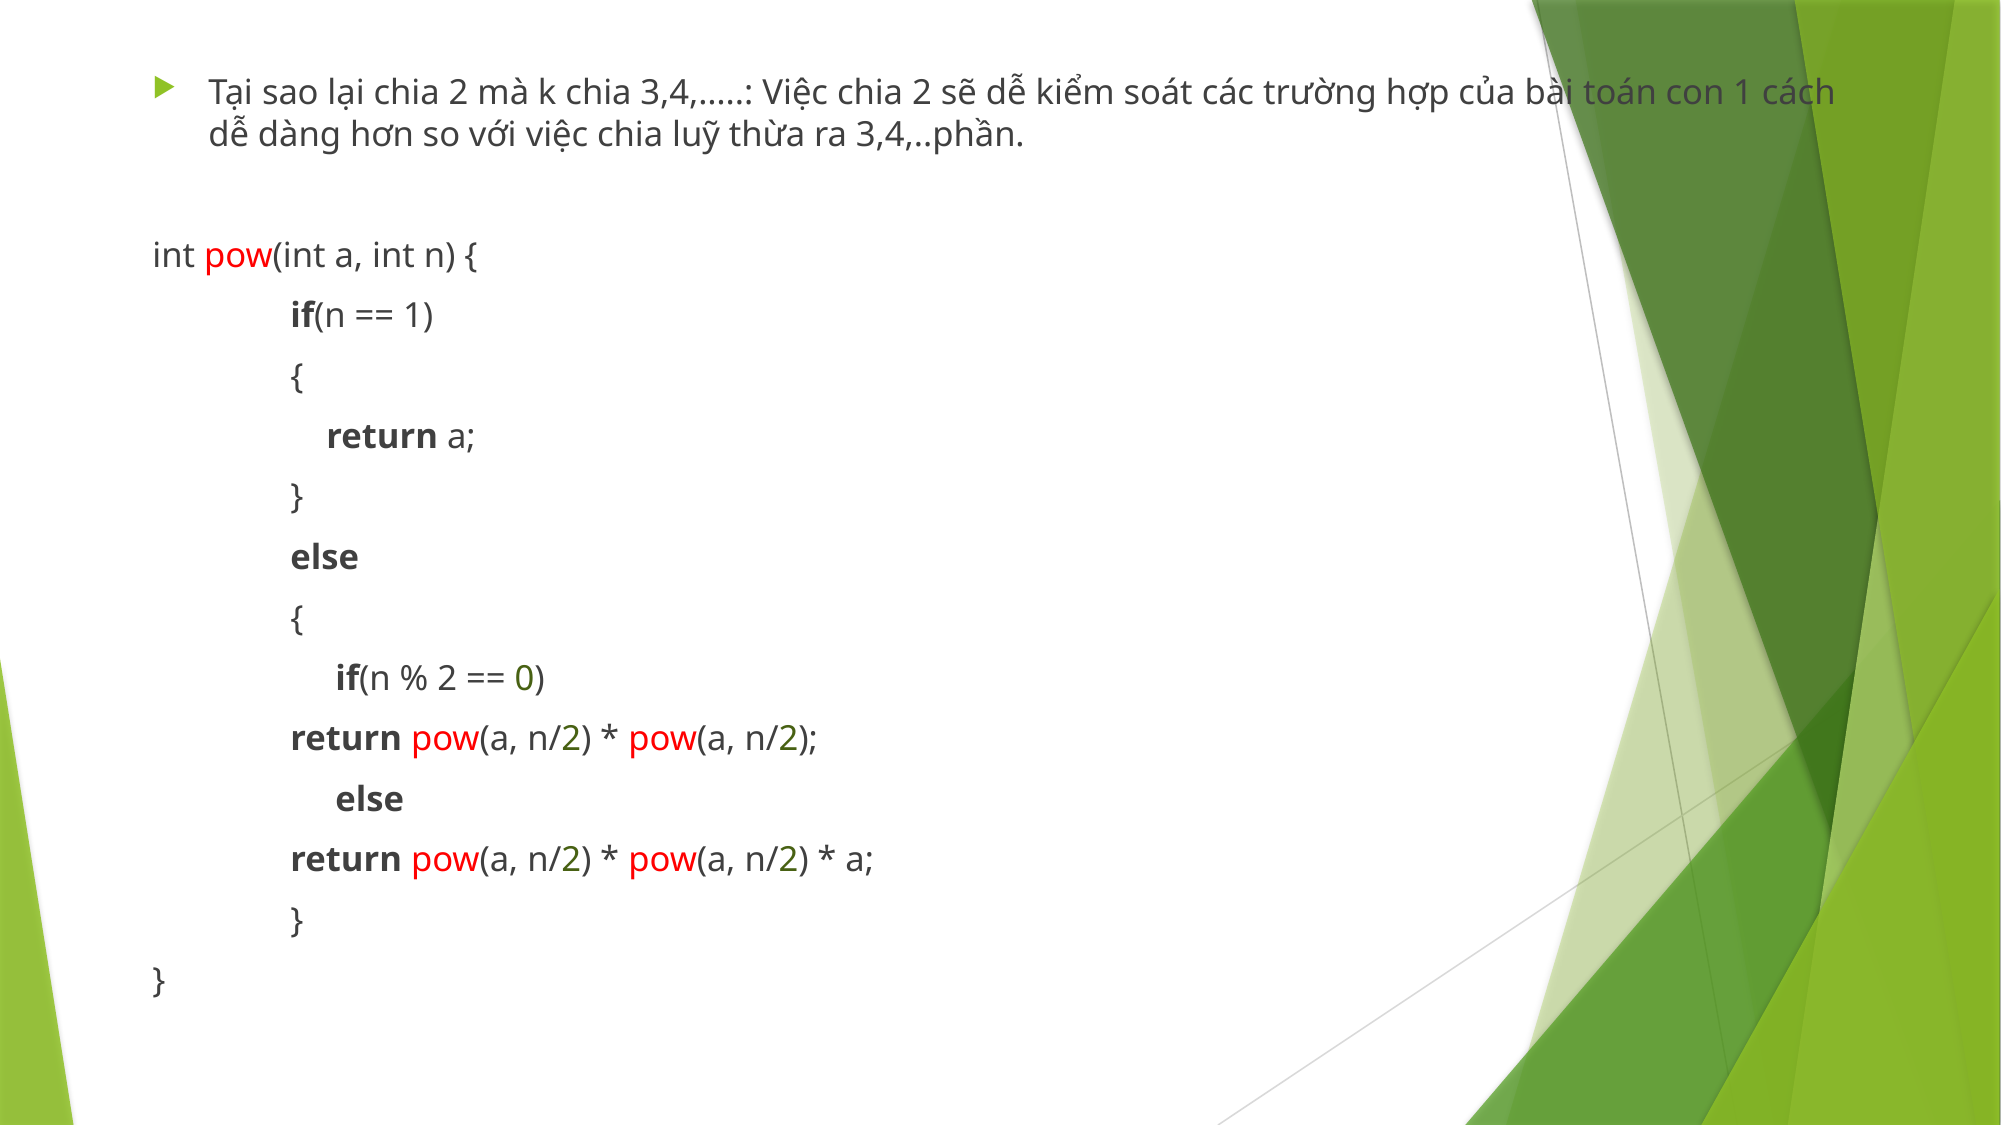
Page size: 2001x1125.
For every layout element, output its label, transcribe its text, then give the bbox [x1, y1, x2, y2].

list Tại sao lại chia 2 mà k chia 3,4,…..: Việc chia 2 sẽ dễ kiểm soát các trường hợp của bài toán con 1 cách dễ dàng hơn so với việc chia luỹ thừa ra 3,4,..phần. int pow(int a, int n) { if(n == 1) { return a; } else { if(n % 2 == 0) return pow(a, n/2) * pow(a, n/2); else return pow(a, n/2) * pow(a, n/2) * a; } } [137, 62, 1863, 1014]
